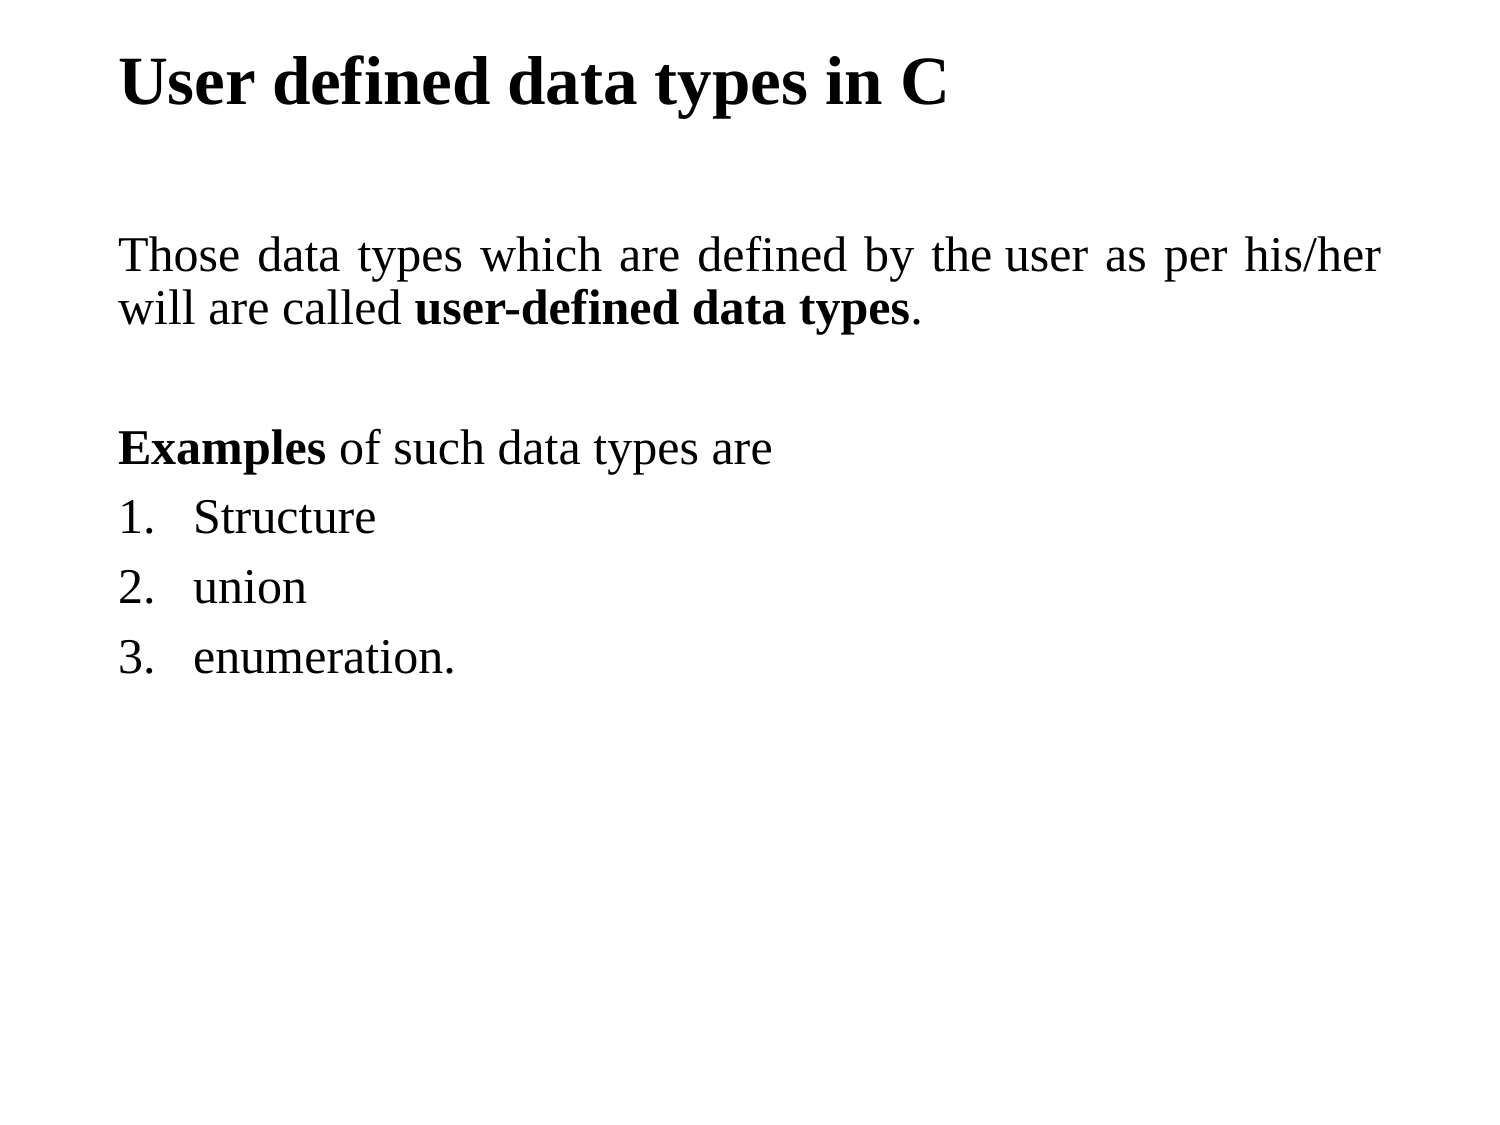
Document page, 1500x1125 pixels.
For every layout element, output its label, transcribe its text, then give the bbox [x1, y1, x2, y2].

title User defined data types in C [103, 37, 1397, 128]
list Those data types which are defined by the user as per his/her will are called user-defined data types. Examples of such data types are Structure union enumeration. [103, 220, 1397, 1121]
